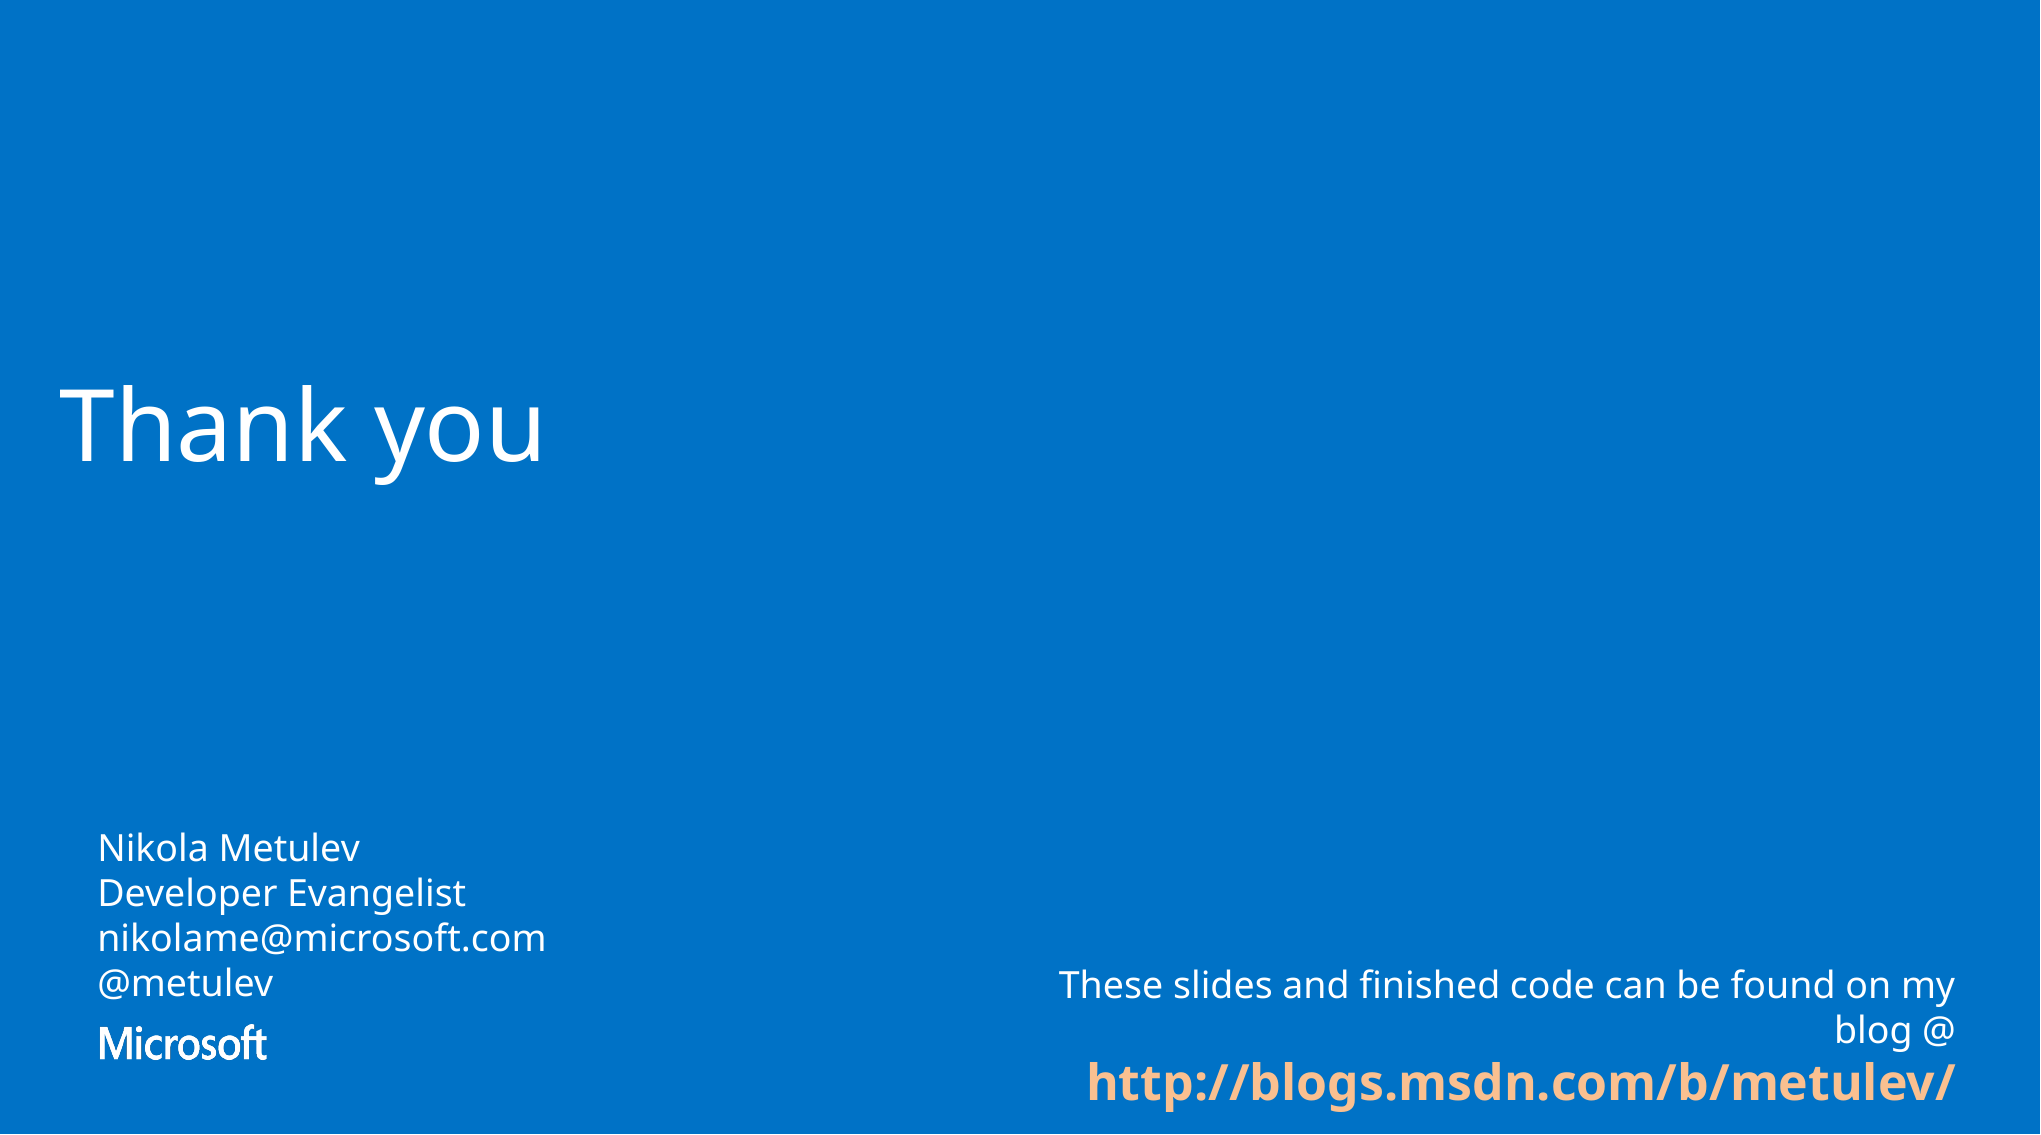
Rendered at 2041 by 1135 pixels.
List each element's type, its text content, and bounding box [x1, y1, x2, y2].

text_box Nikola Metulev Developer Evangelist nikolame@microsoft.com @metulev [82, 817, 1058, 1012]
text_box These slides and finished code can be found on my blog @ http://blogs.msdn.com/b/metulev/ [995, 953, 1971, 1119]
picture [64, 989, 302, 1095]
text_box Thank you [45, 354, 1945, 490]
